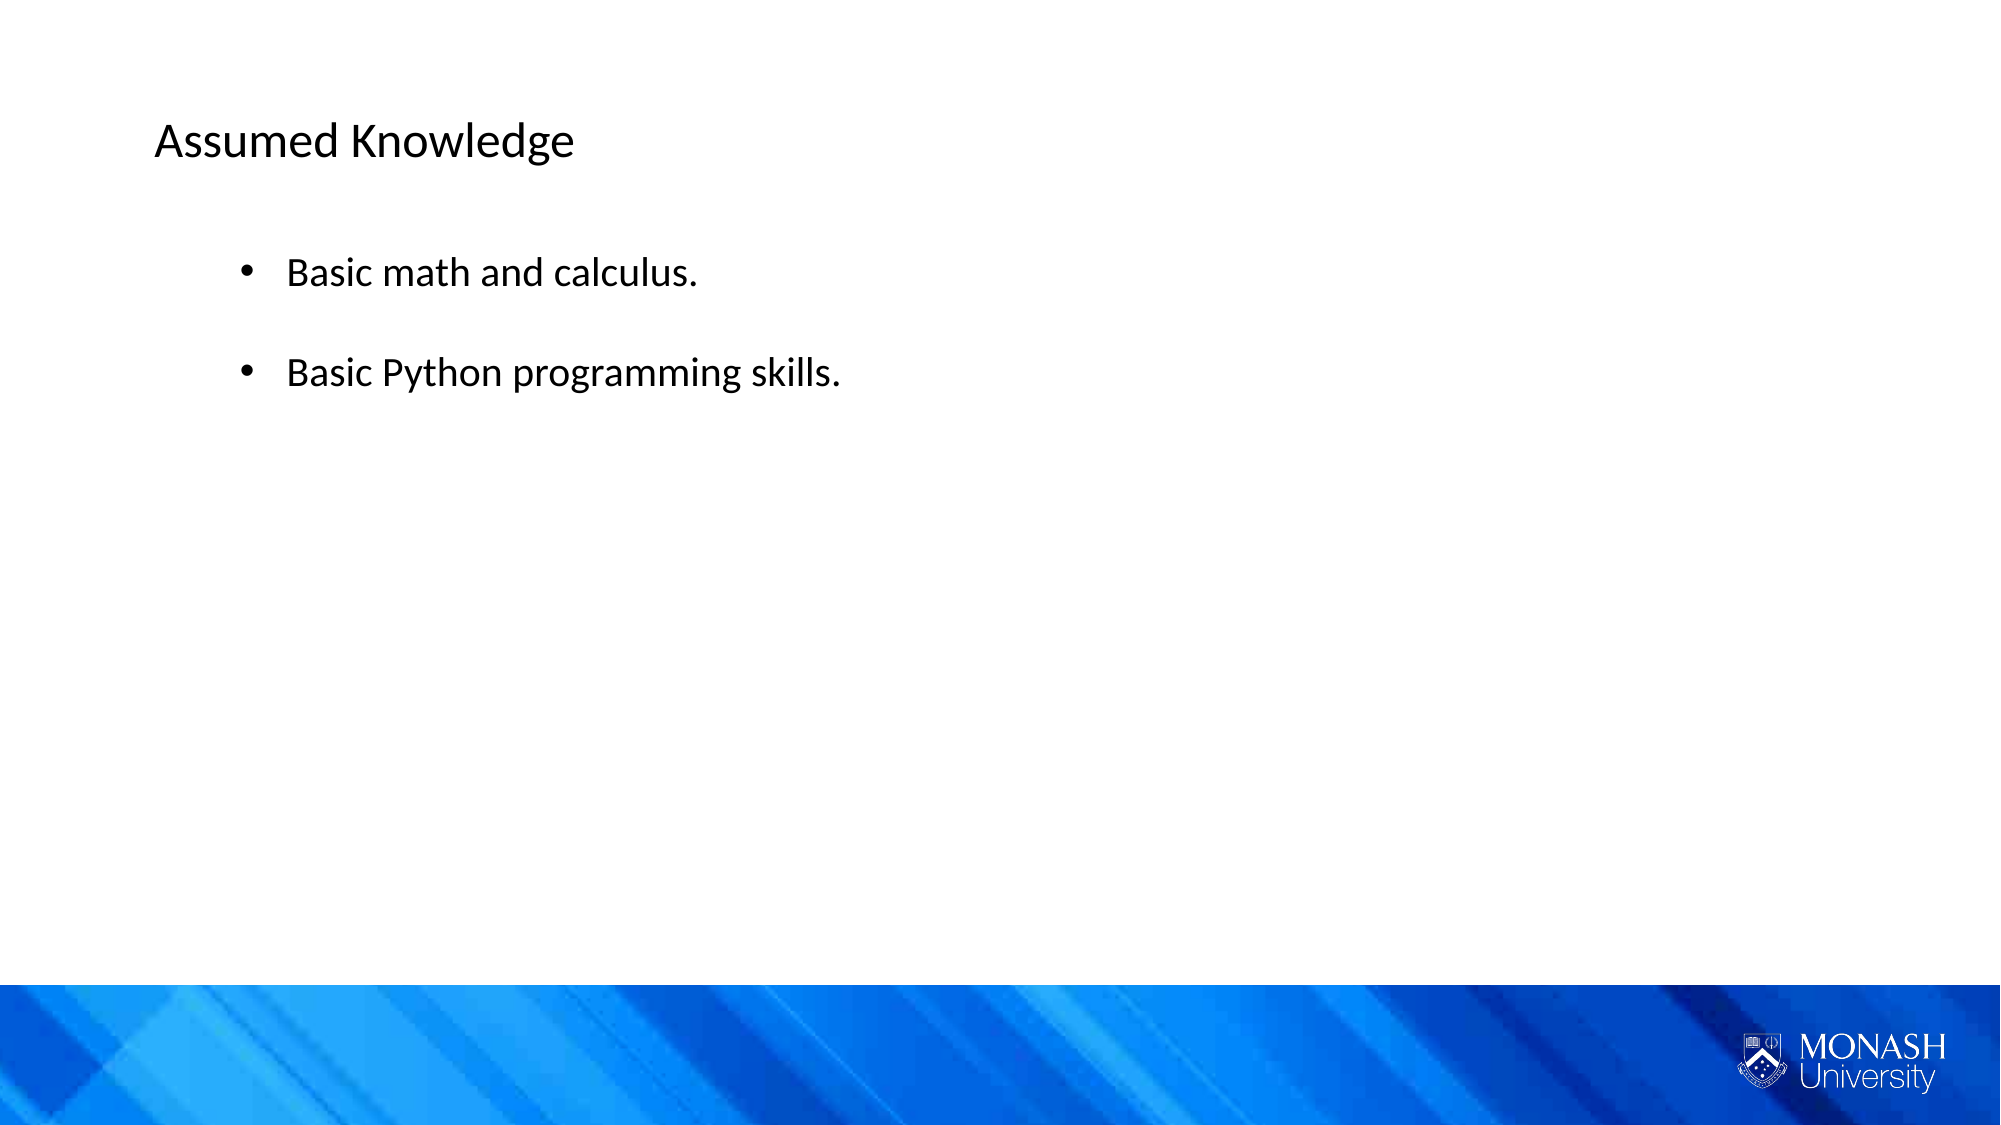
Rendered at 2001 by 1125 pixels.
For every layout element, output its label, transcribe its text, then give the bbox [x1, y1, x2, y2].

text_box Basic math and calculus. Basic Python programming skills. [224, 187, 1425, 403]
picture [0, 985, 2000, 1125]
text_box Assumed Knowledge [139, 99, 591, 175]
